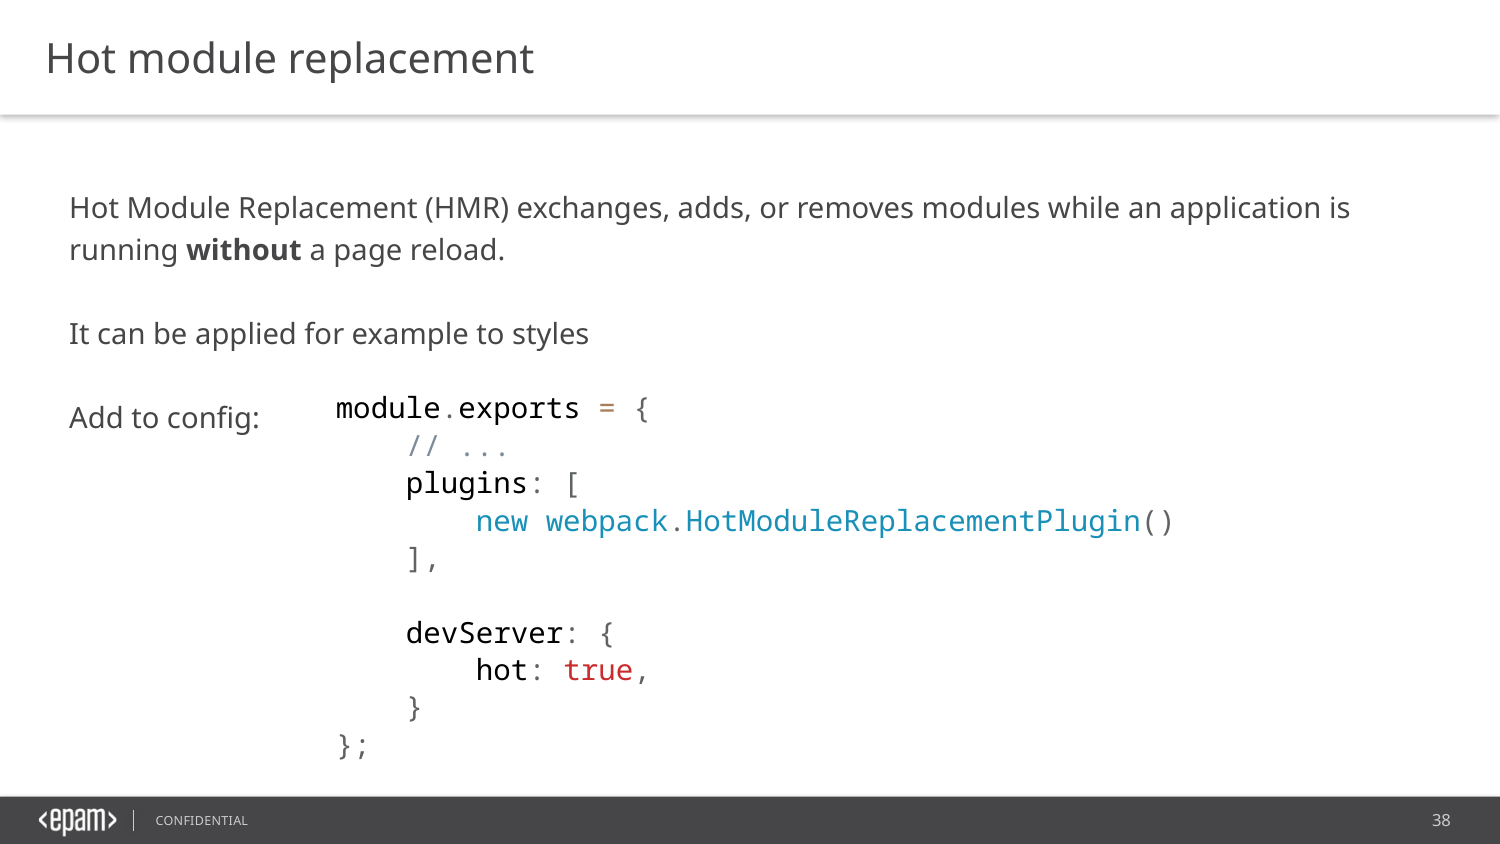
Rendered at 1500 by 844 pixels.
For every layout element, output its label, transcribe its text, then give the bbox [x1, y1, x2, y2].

picture [38, 808, 117, 837]
text_box module.exports = { // ... plugins: [ new webpack.HotModuleReplacementPlugin() ], devServer: { hot: true, } }; [321, 379, 1329, 769]
list Hot module replacement [0, 0, 1500, 115]
list Hot Module Replacement (HMR) exchanges, adds, or removes modules while an application is running without a page reload. It can be applied for example to styles Add to config: [57, 176, 1426, 732]
